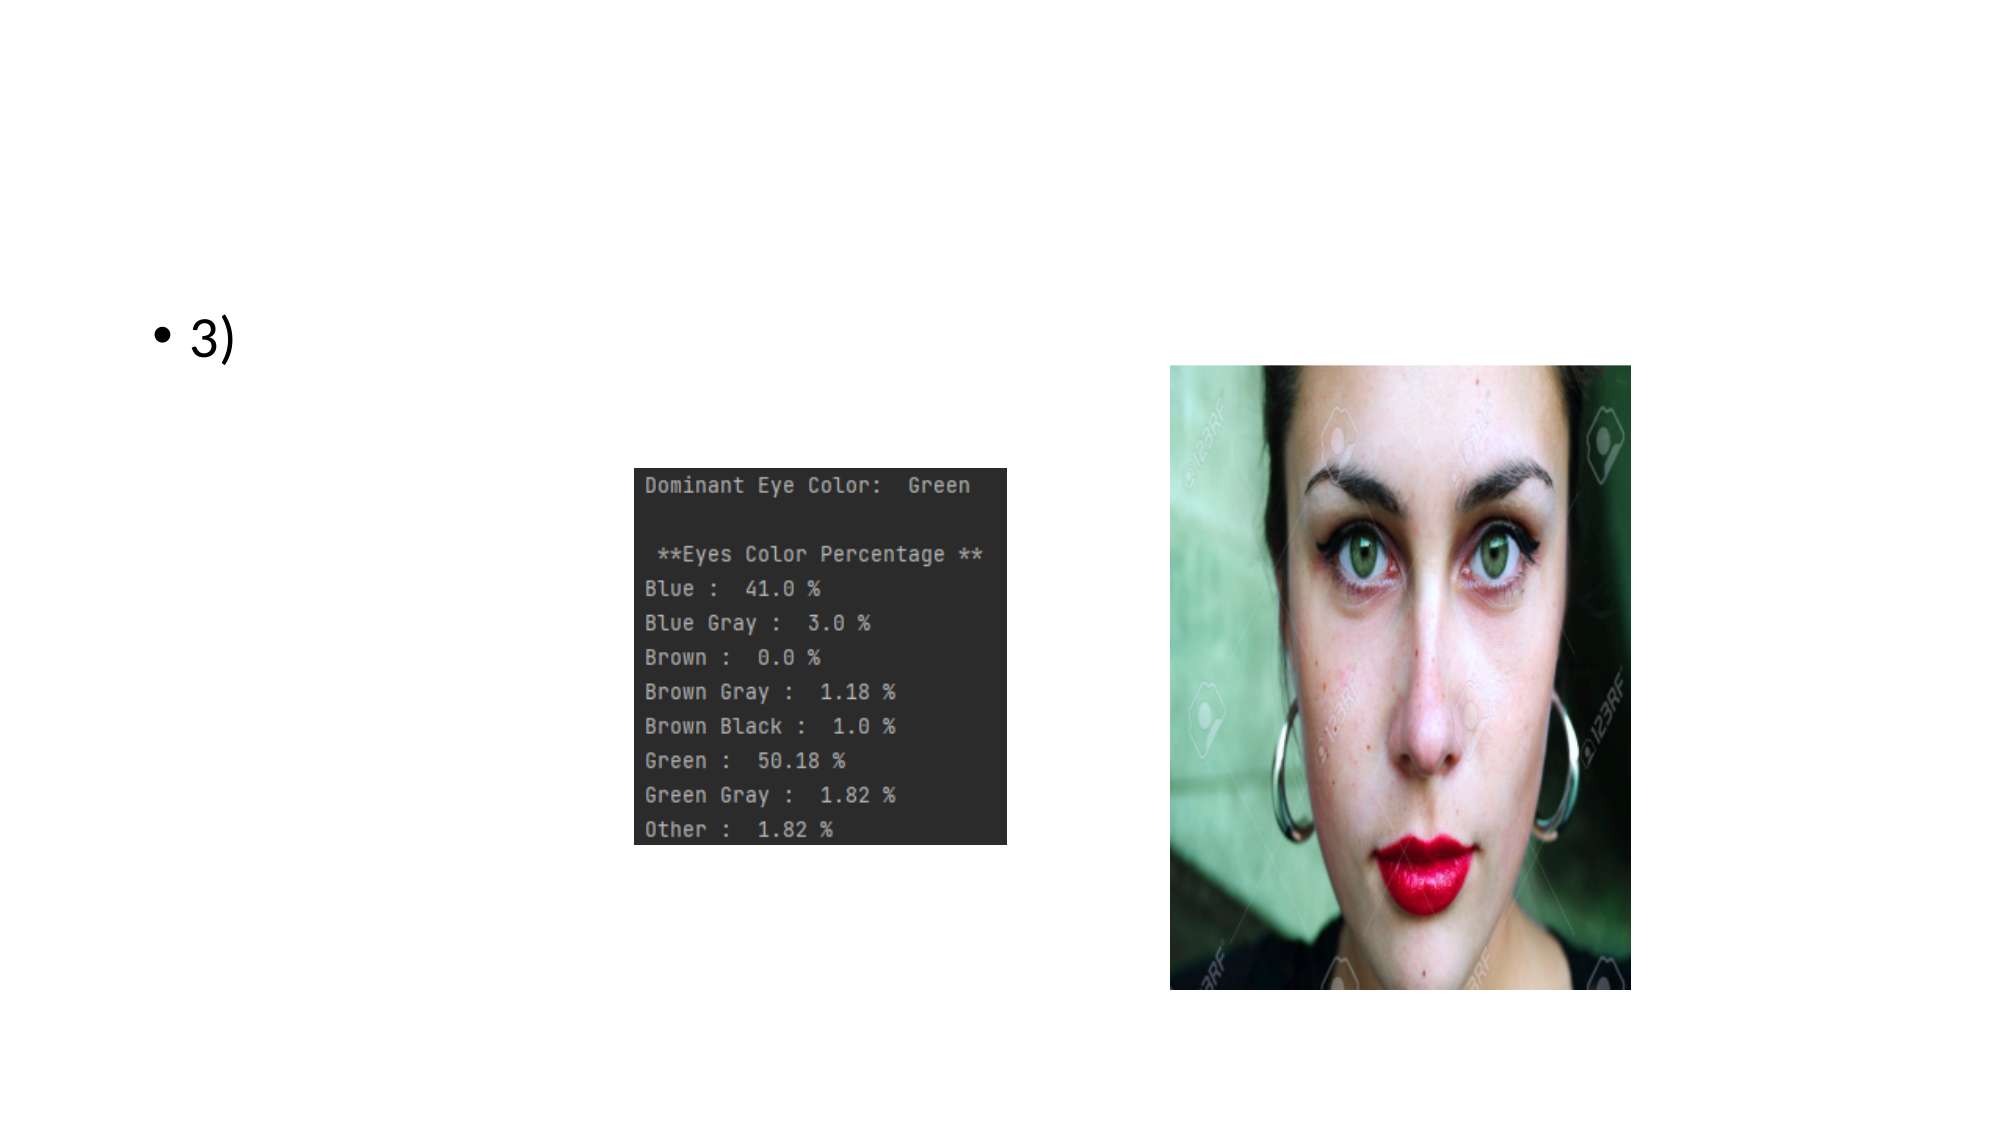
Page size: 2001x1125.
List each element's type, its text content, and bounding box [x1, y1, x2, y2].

picture [634, 468, 1007, 845]
list 3) [137, 299, 1863, 1014]
picture [1170, 364, 1631, 990]
